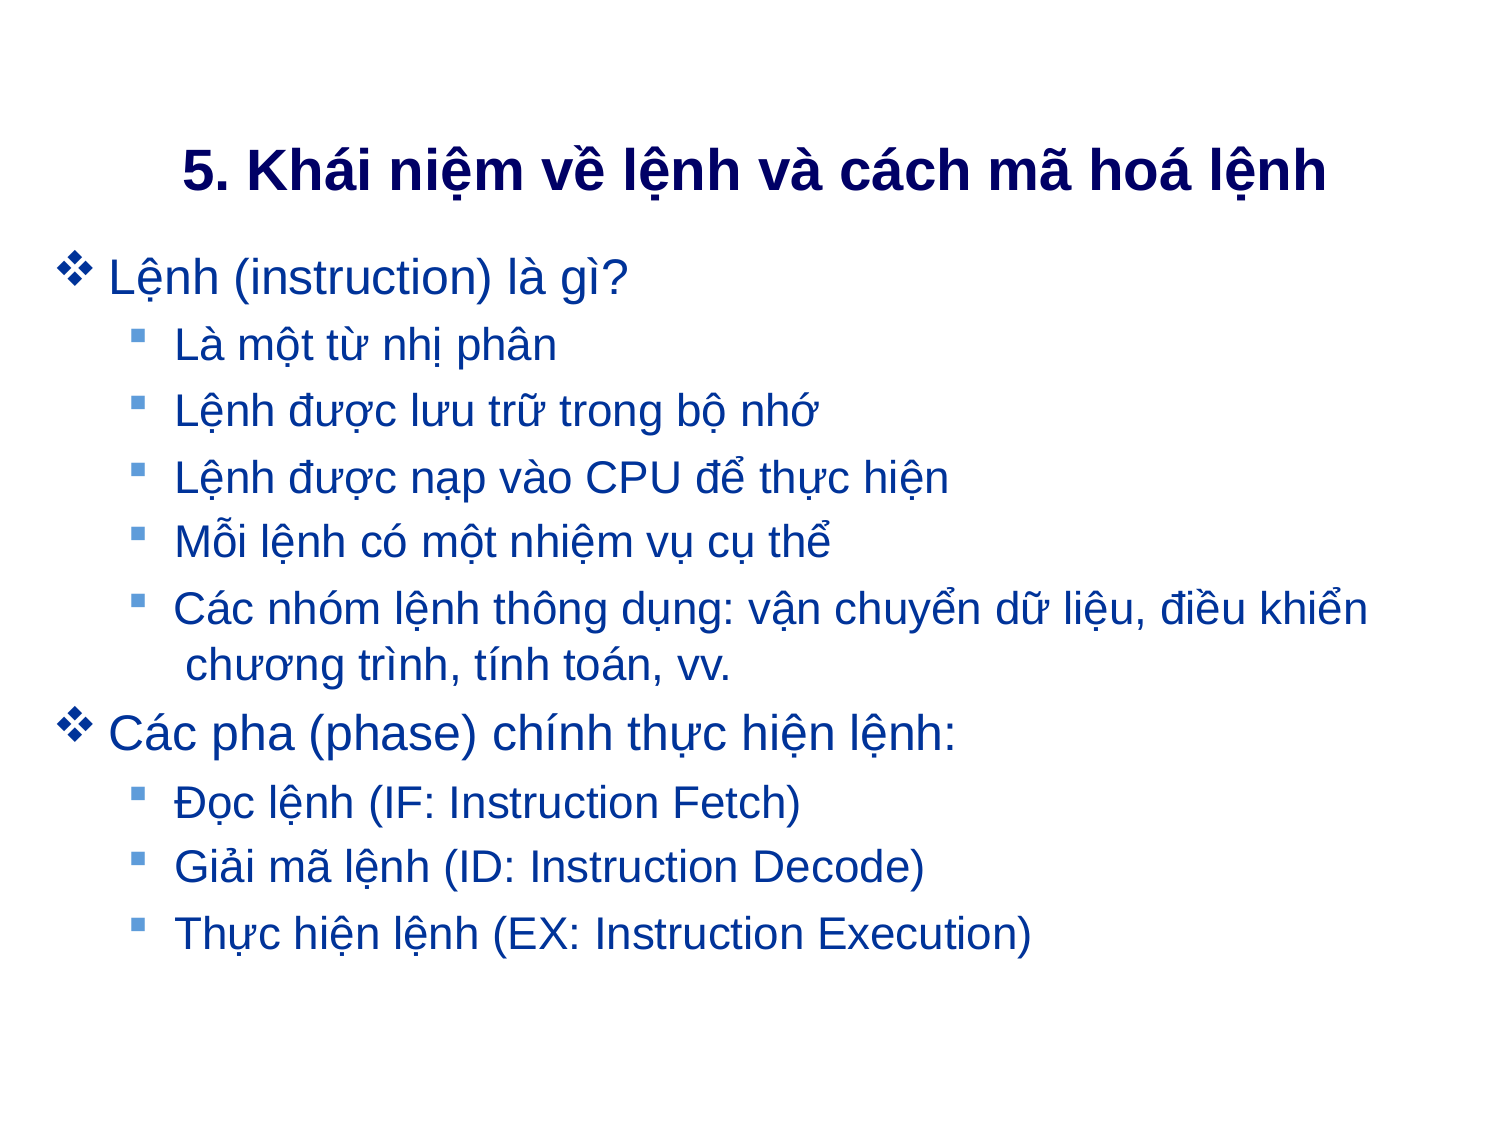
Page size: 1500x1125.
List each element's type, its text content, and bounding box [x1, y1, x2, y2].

title 5. Khái niệm về lệnh và cách mã hoá lệnh [180, 130, 1333, 232]
text_box Lệnh (instruction) là gì? Là một từ nhị phân Lệnh được lưu trữ trong bộ nhớ Lệnh được nạp vào CPU để thực hiện Mỗi lệnh có một nhiệm vụ cụ thể Các nhóm lệnh thông dụng: vận chuyển dữ liệu, điều khiển chương trình, tính toán, vv. Các pha (phase) chính thực hiện lệnh: Đọc lệnh (IF: Instruction Fetch) Giải mã lệnh (ID: Instruction Decode) Thực hiện lệnh (EX: Instruction Execution) [50, 232, 1375, 959]
